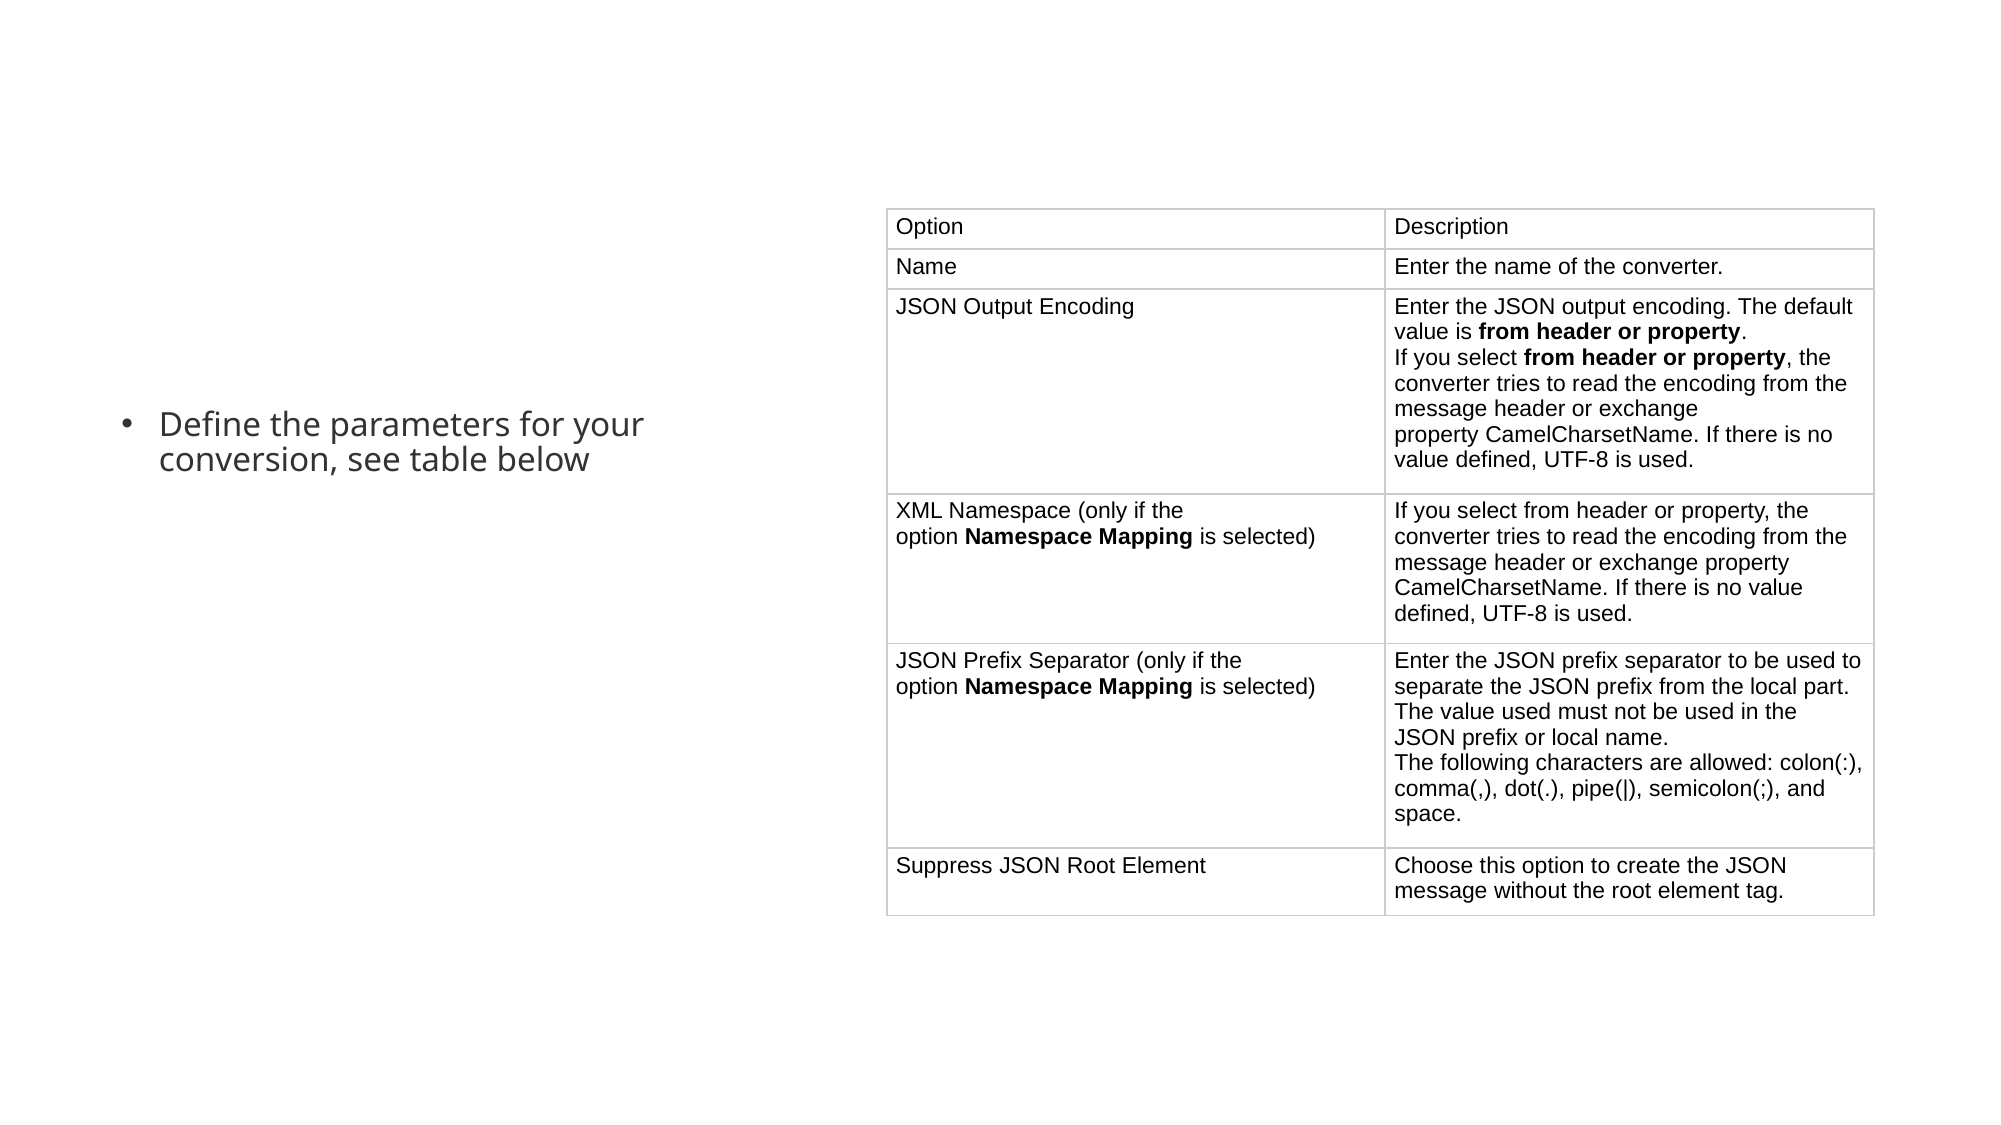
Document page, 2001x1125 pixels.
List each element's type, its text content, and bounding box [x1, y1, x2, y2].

table_cell XML Namespace (only if the option Namespace Mapping is selected) [888, 495, 1384, 643]
table_cell If you select from header or property, the converter tries to read the encoding from the message header or exchange property CamelCharsetName. If there is no value defined, UTF-8 is used. [1386, 495, 1873, 643]
table_cell Suppress JSON Root Element [888, 849, 1384, 915]
list Define the parameters for your conversion, see table below [106, 399, 682, 1021]
table_header Description [1386, 210, 1873, 248]
table_cell Enter the JSON prefix separator to be used to separate the JSON prefix from the local part. The value used must not be used in the JSON prefix or local name. The following characters are allowed: colon(:), comma(,), dot(.), pipe(|), semicolon(;), and space. [1386, 644, 1873, 847]
table_cell Enter the name of the converter. [1386, 250, 1873, 288]
table_cell Name [888, 250, 1384, 288]
table_cell Choose this option to create the JSON message without the root element tag. [1386, 849, 1873, 915]
table_header Option [888, 210, 1384, 248]
table_cell JSON Output Encoding [888, 290, 1384, 493]
table_cell JSON Prefix Separator (only if the option Namespace Mapping is selected) [888, 644, 1384, 847]
table_cell Enter the JSON output encoding. The default value is from header or property. If you select from header or property, the converter tries to read the encoding from the message header or exchange property CamelCharsetName. If there is no value defined, UTF-8 is used. [1386, 290, 1873, 493]
